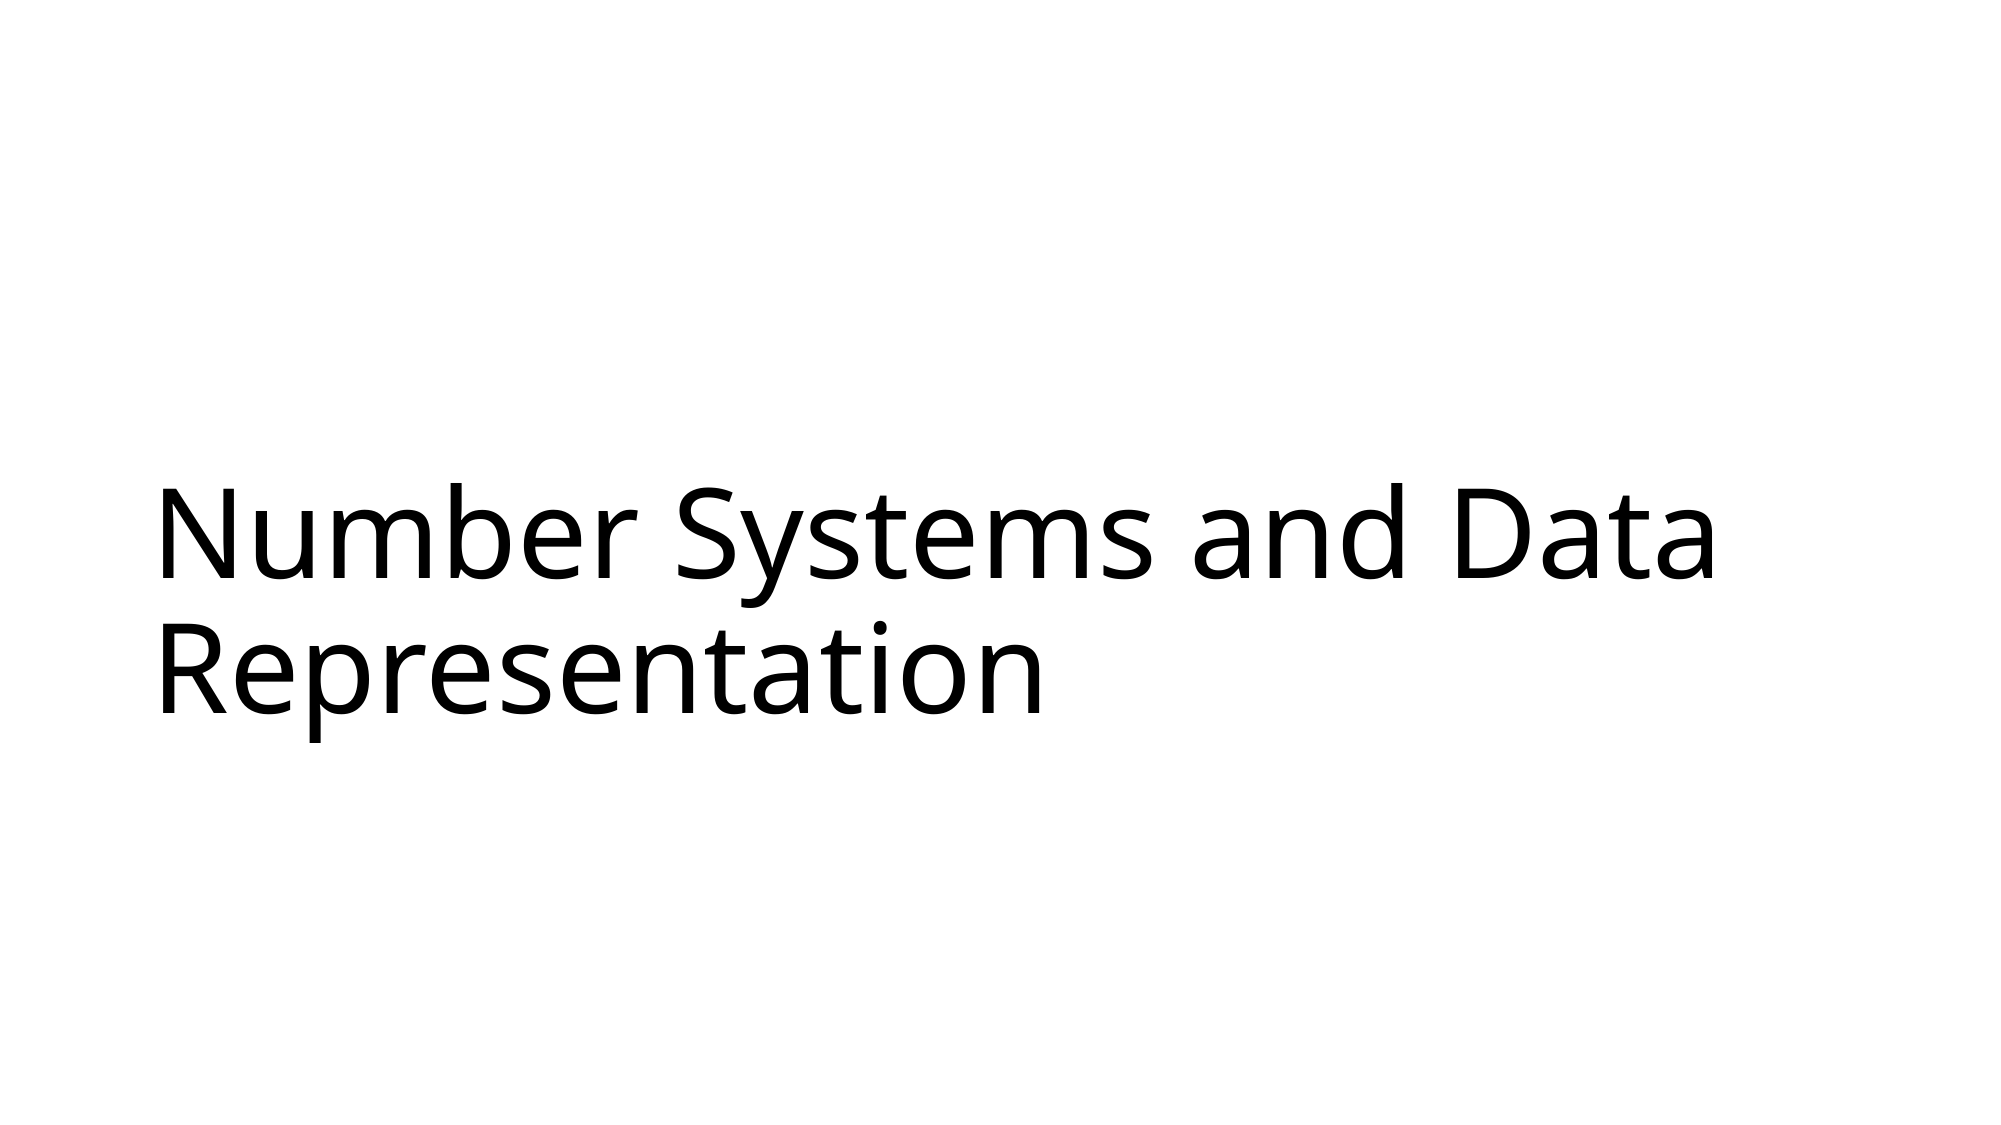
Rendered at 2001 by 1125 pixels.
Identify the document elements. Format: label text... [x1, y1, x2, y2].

title Number Systems and Data Representation [136, 280, 1862, 749]
